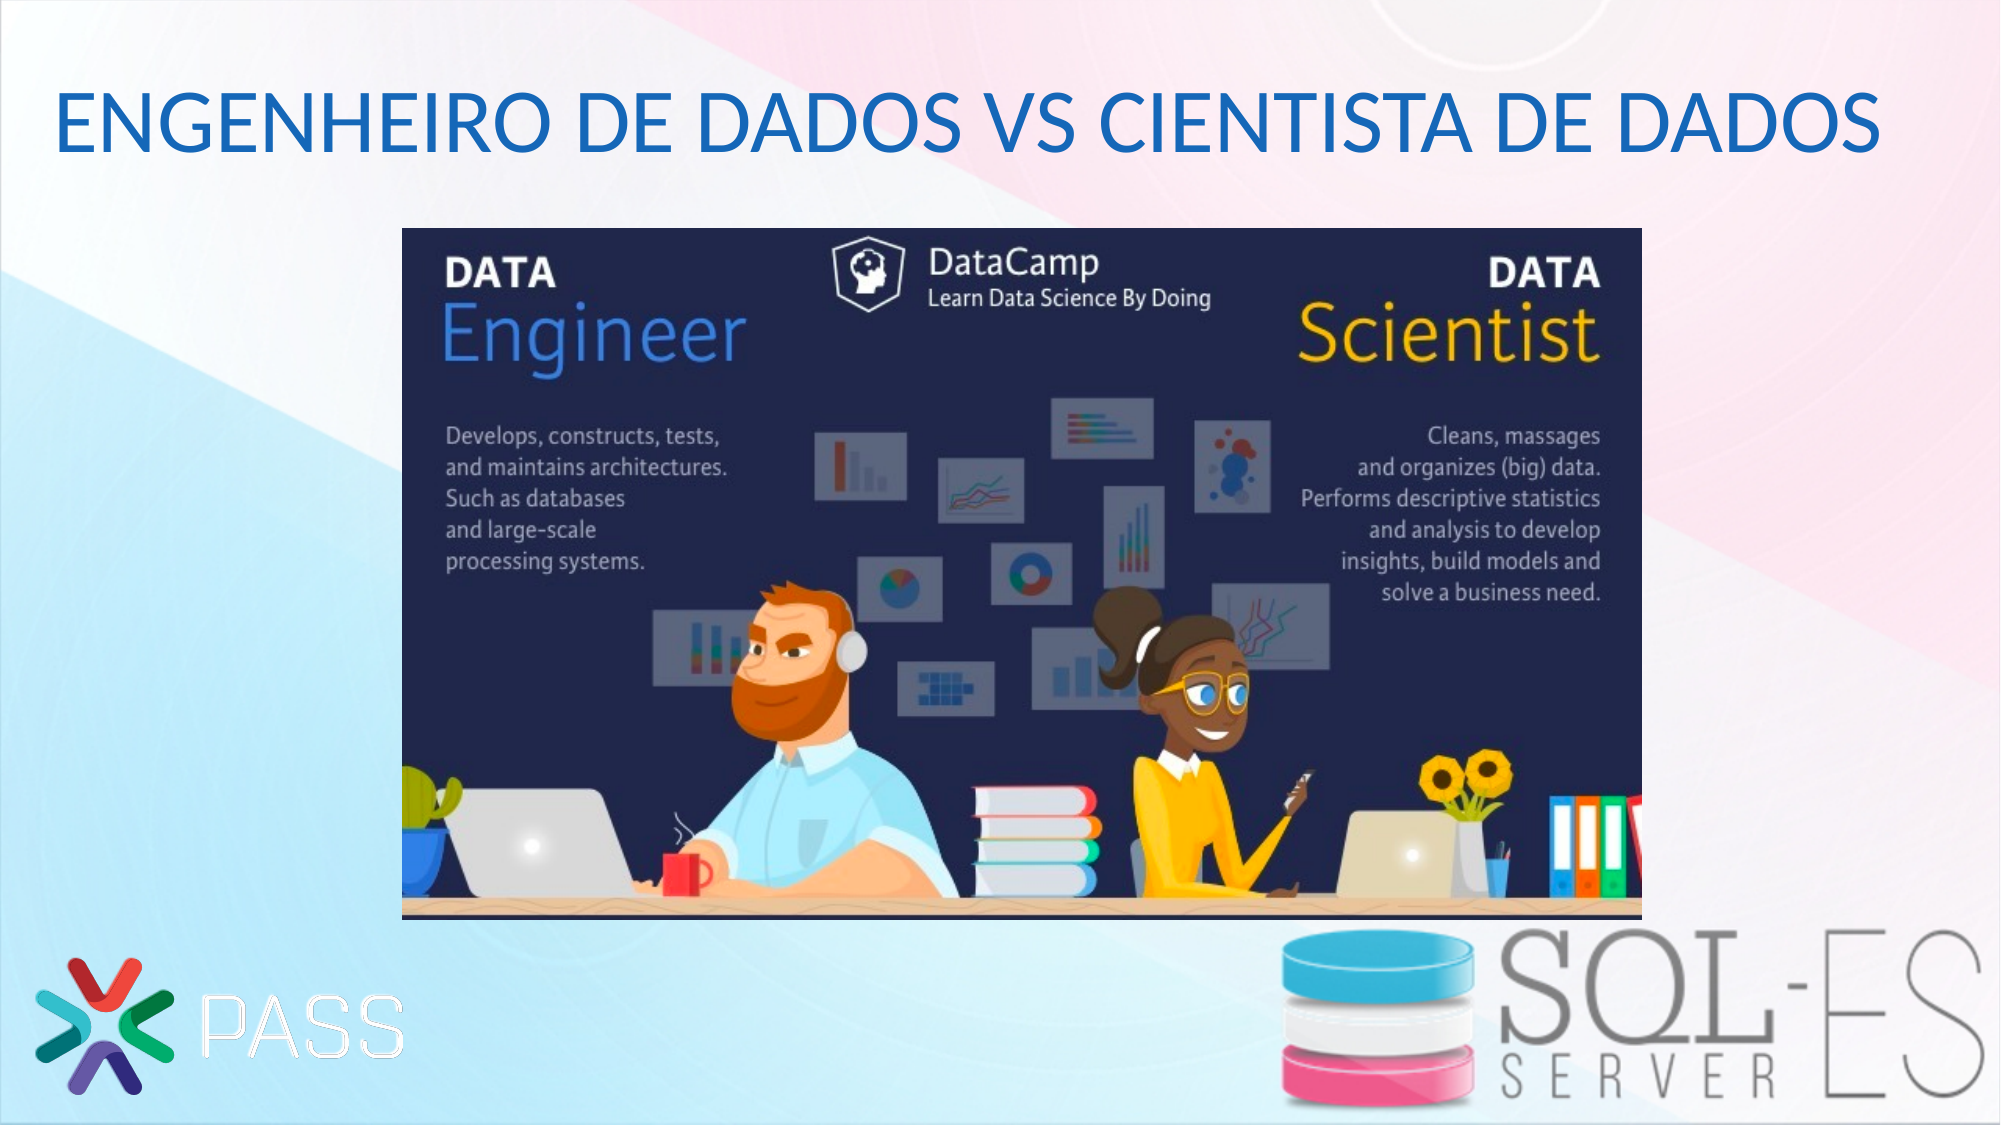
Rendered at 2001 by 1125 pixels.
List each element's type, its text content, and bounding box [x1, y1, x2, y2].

text_box [16, 205, 1914, 740]
picture [0, 0, 2001, 1125]
title ENGENHEIRO DE DADOS VS CIENTISTA DE DADOS [38, 66, 1936, 206]
